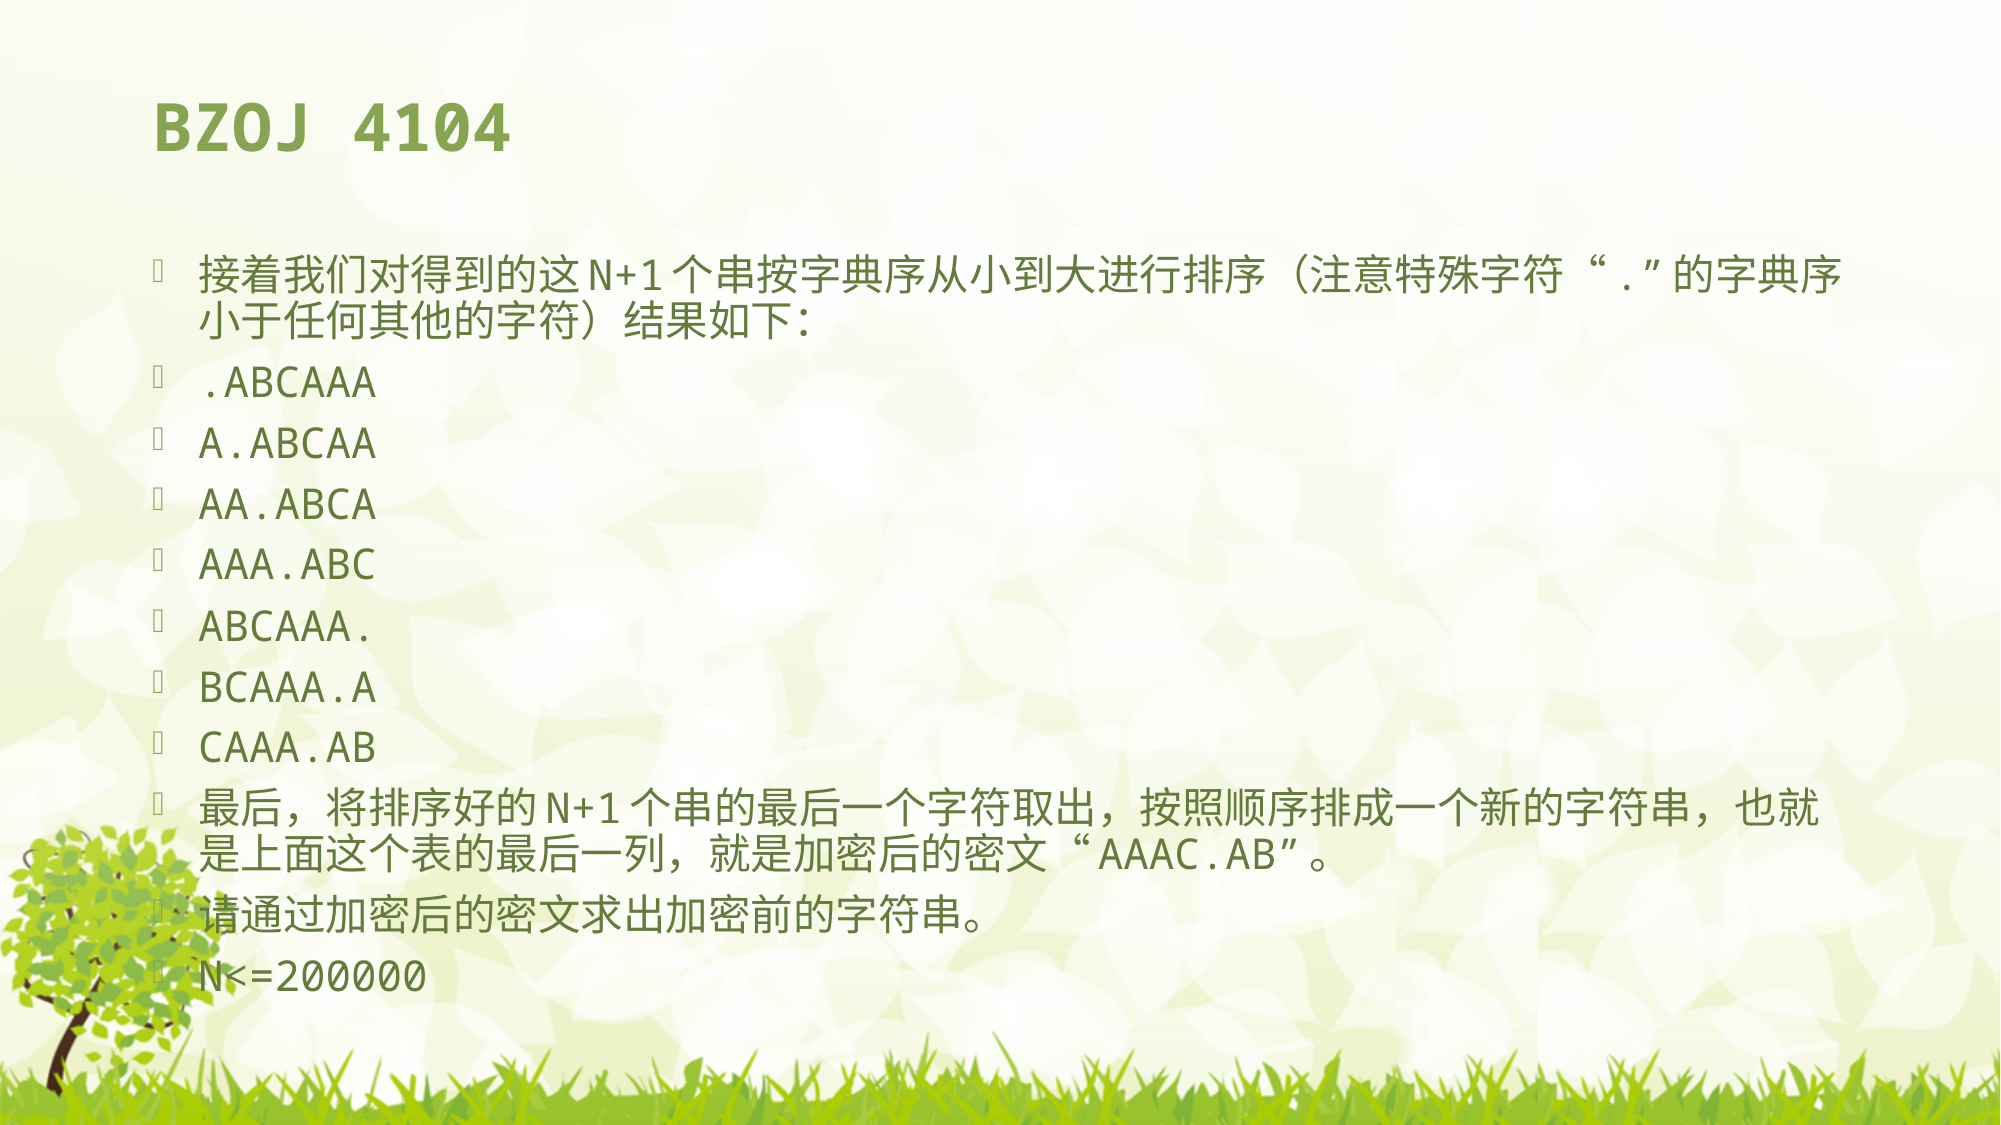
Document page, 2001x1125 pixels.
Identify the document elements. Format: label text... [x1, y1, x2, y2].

picture [0, 0, 2001, 1125]
title BZOJ 4104 [137, 59, 1863, 200]
list 接着我们对得到的这N+1个串按字典序从小到大进行排序（注意特殊字符“.”的字典序小于任何其他的字符）结果如下： .ABCAAA A.ABCAA AA.ABCA AAA.ABC ABCAAA. BCAAA.A CAAA.AB 最后，将排序好的N+1个串的最后一个字符取出，按照顺序排成一个新的字符串，也就是上面这个表的最后一列，就是加密后的密文“AAAC.AB”。 请通过加密后的密文求出加密前的字符串。 N<=200000 [137, 246, 1863, 1018]
